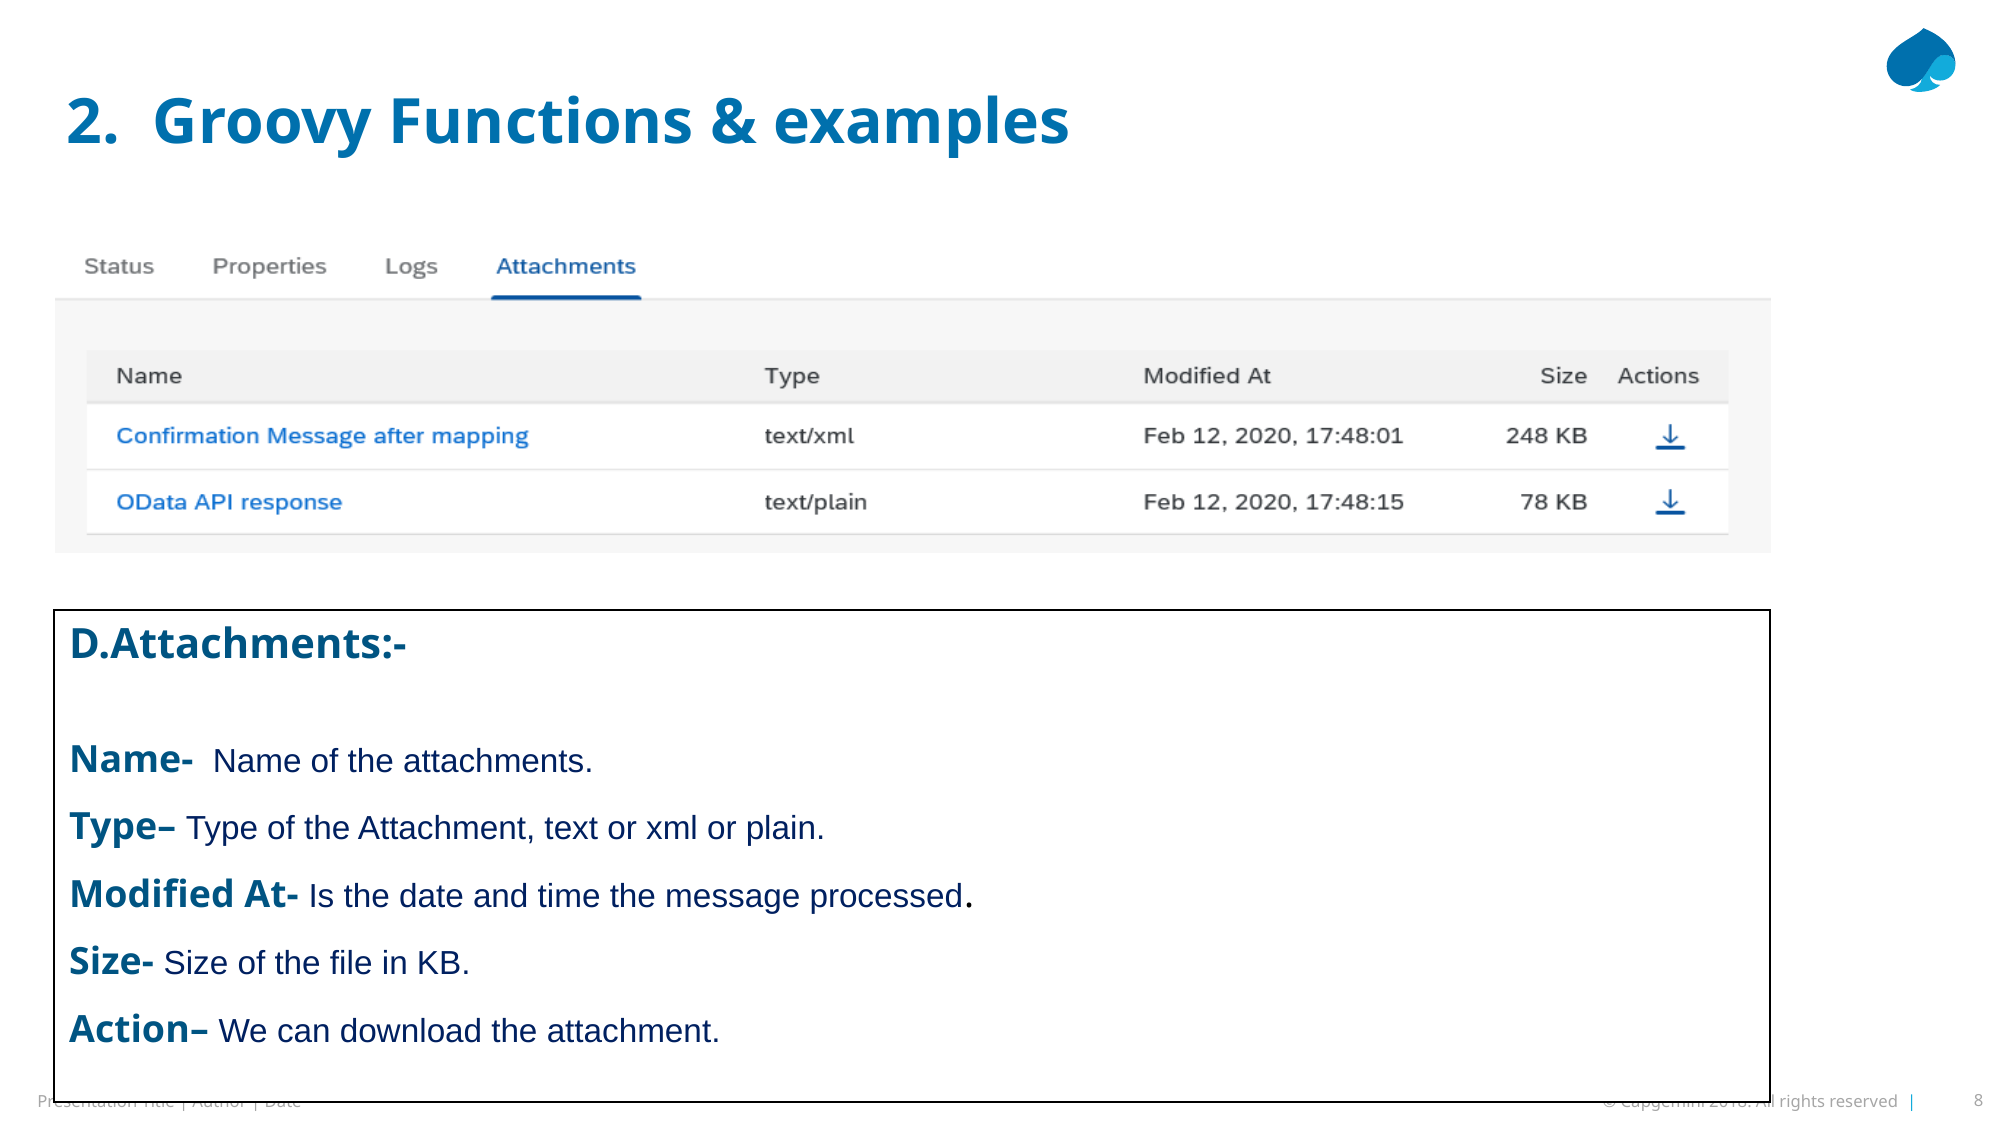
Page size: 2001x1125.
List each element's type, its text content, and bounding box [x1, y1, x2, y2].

picture [55, 233, 1771, 553]
text_box D.Attachments:- Name- Name of the attachments. Type– Type of the Attachment, text or xml or plain. Modified At- Is the date and time the message processed. Size- Size of the file in KB. Action– We can download the attachment. [53, 609, 1771, 1103]
title 2. Groovy Functions & examples [66, 52, 1892, 195]
